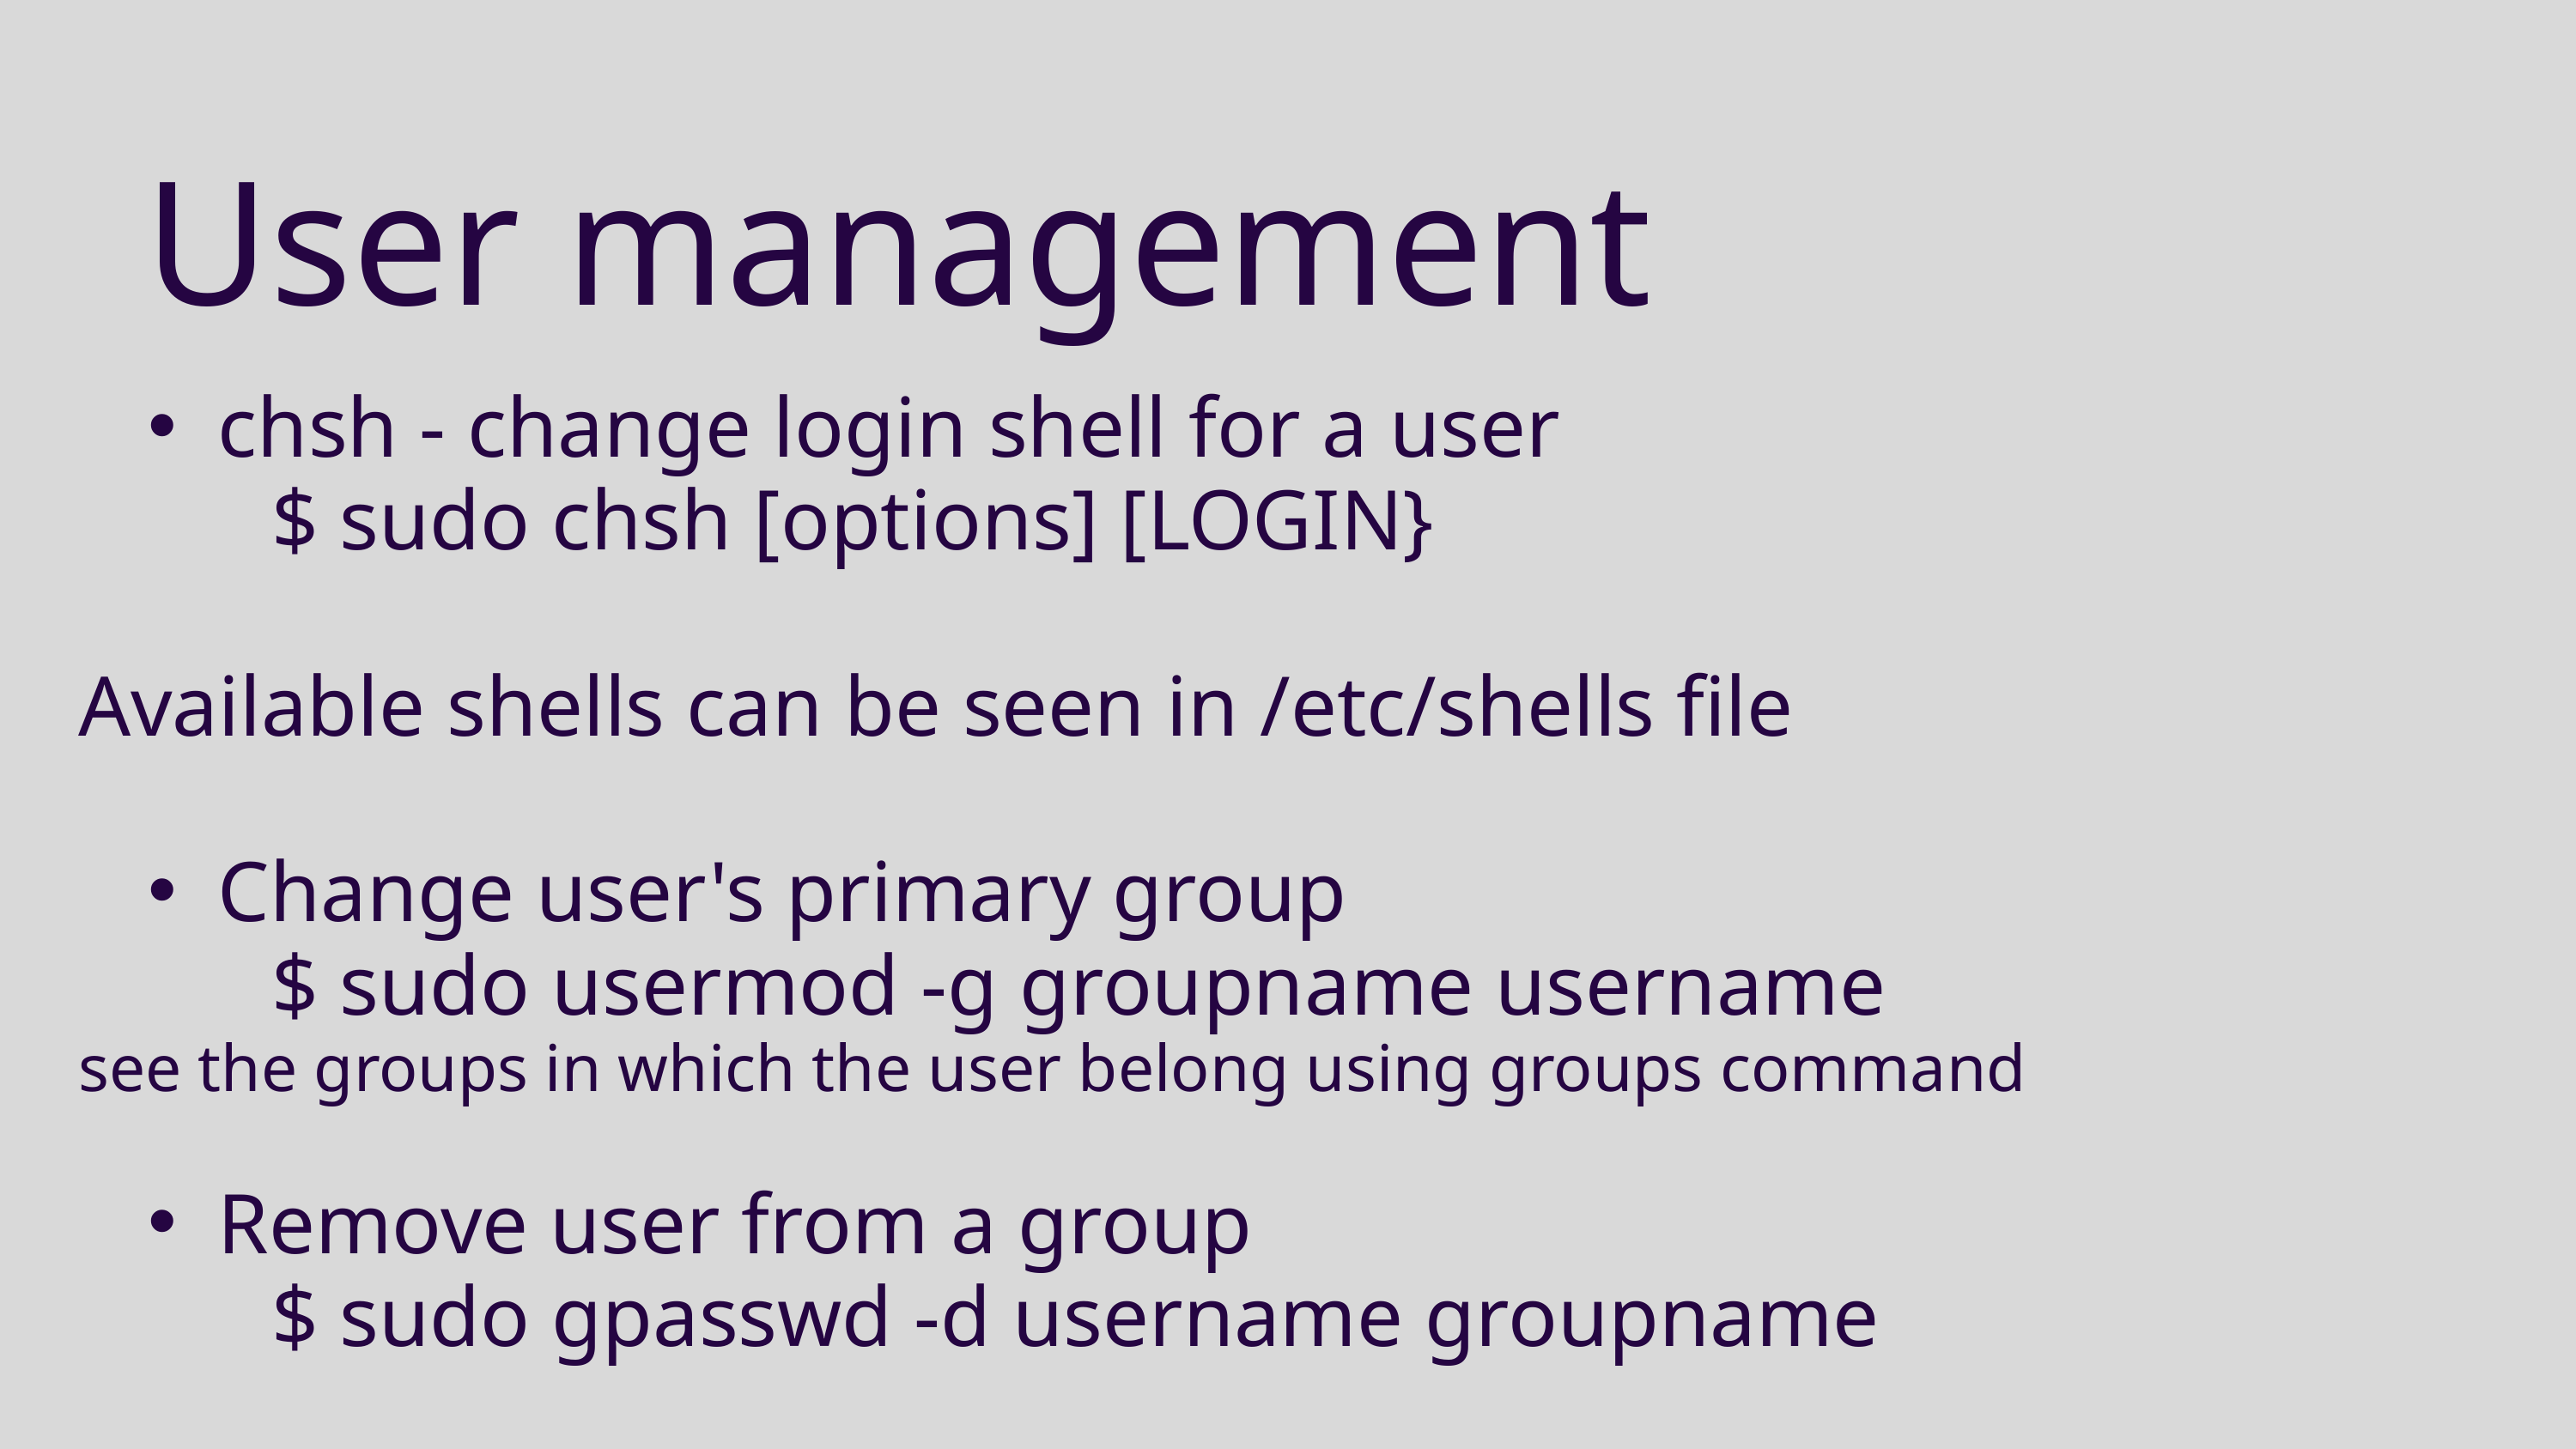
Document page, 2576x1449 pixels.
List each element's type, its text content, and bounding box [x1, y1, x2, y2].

text_box User management [144, 145, 2432, 340]
text_box chsh - change login shell for a user $ sudo chsh [options] [LOGIN} Available shells can be seen in /etc/shells file Change user's primary group $ sudo usermod -g groupname username see the groups in which the user belong using groups command Remove user from a group $ sudo gpasswd -d username groupname [78, 380, 2531, 1363]
